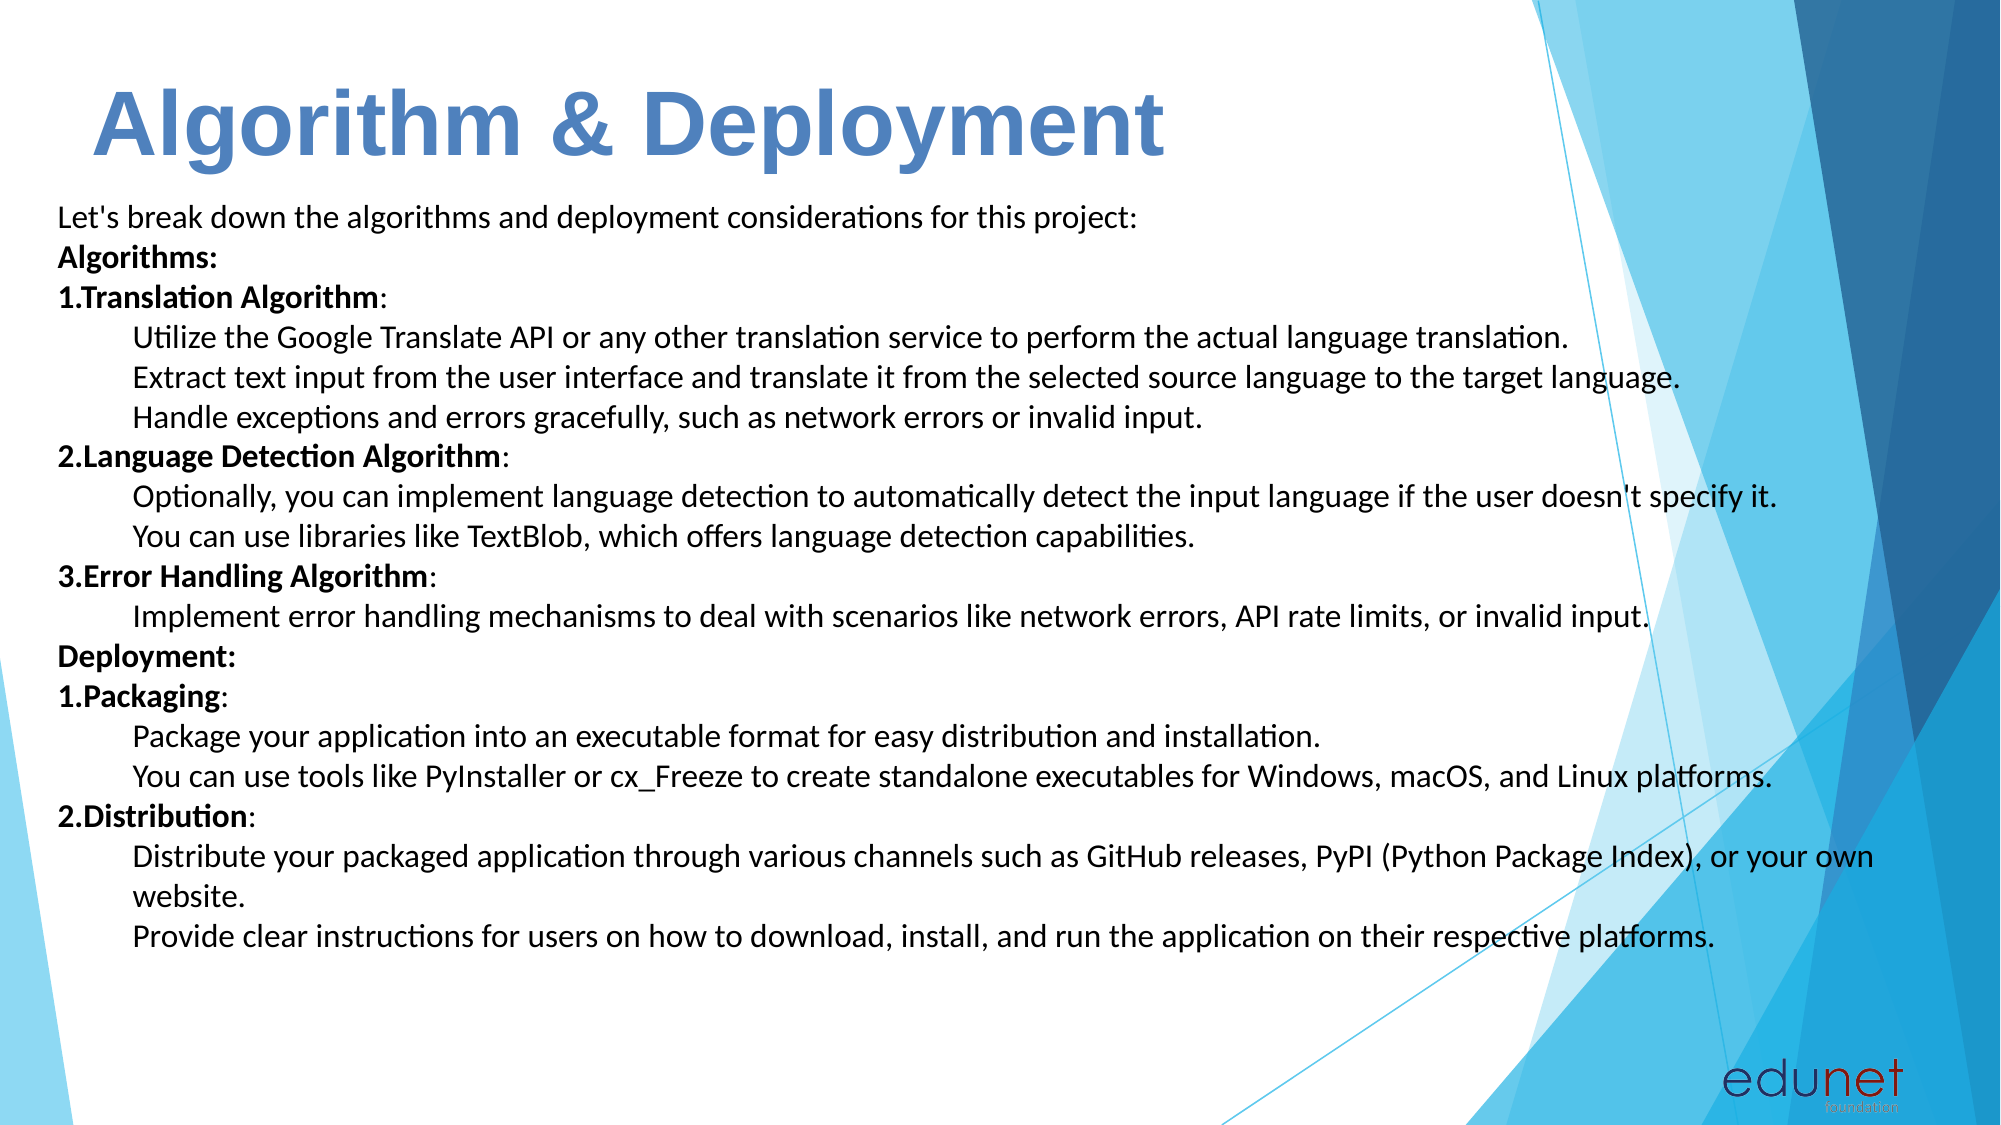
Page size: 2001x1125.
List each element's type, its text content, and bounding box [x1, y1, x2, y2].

list Let's break down the algorithms and deployment considerations for this project: Algorithms: 1.Translation Algorithm: Utilize the Google Translate API or any other translation service to perform the actual language translation. Extract text input from the user interface and translate it from the selected source language to the target language. Handle exceptions and errors gracefully, such as network errors or invalid input. 2.Language Detection Algorithm: Optionally, you can implement language detection to automatically detect the input language if the user doesn't specify it. You can use libraries like TextBlob, which offers language detection capabilities. 3.Error Handling Algorithm: Implement error handling mechanisms to deal with scenarios like network errors, API rate limits, or invalid input. Deployment: 1.Packaging: Package your application into an executable format for easy distribution and installation. You can use tools like PyInstaller or cx_Freeze to create standalone executables for Windows, macOS, and Linux platforms. 2.Distribution: Distribute your packaged application through various channels such as GitHub releases, PyPI (Python Package Index), or your own website. Provide clear instructions for users on how to download, install, and run the application on their respective platforms. [57, 195, 1952, 1046]
title Algorithm & Deployment [91, 63, 1694, 195]
picture [1719, 1056, 1905, 1116]
